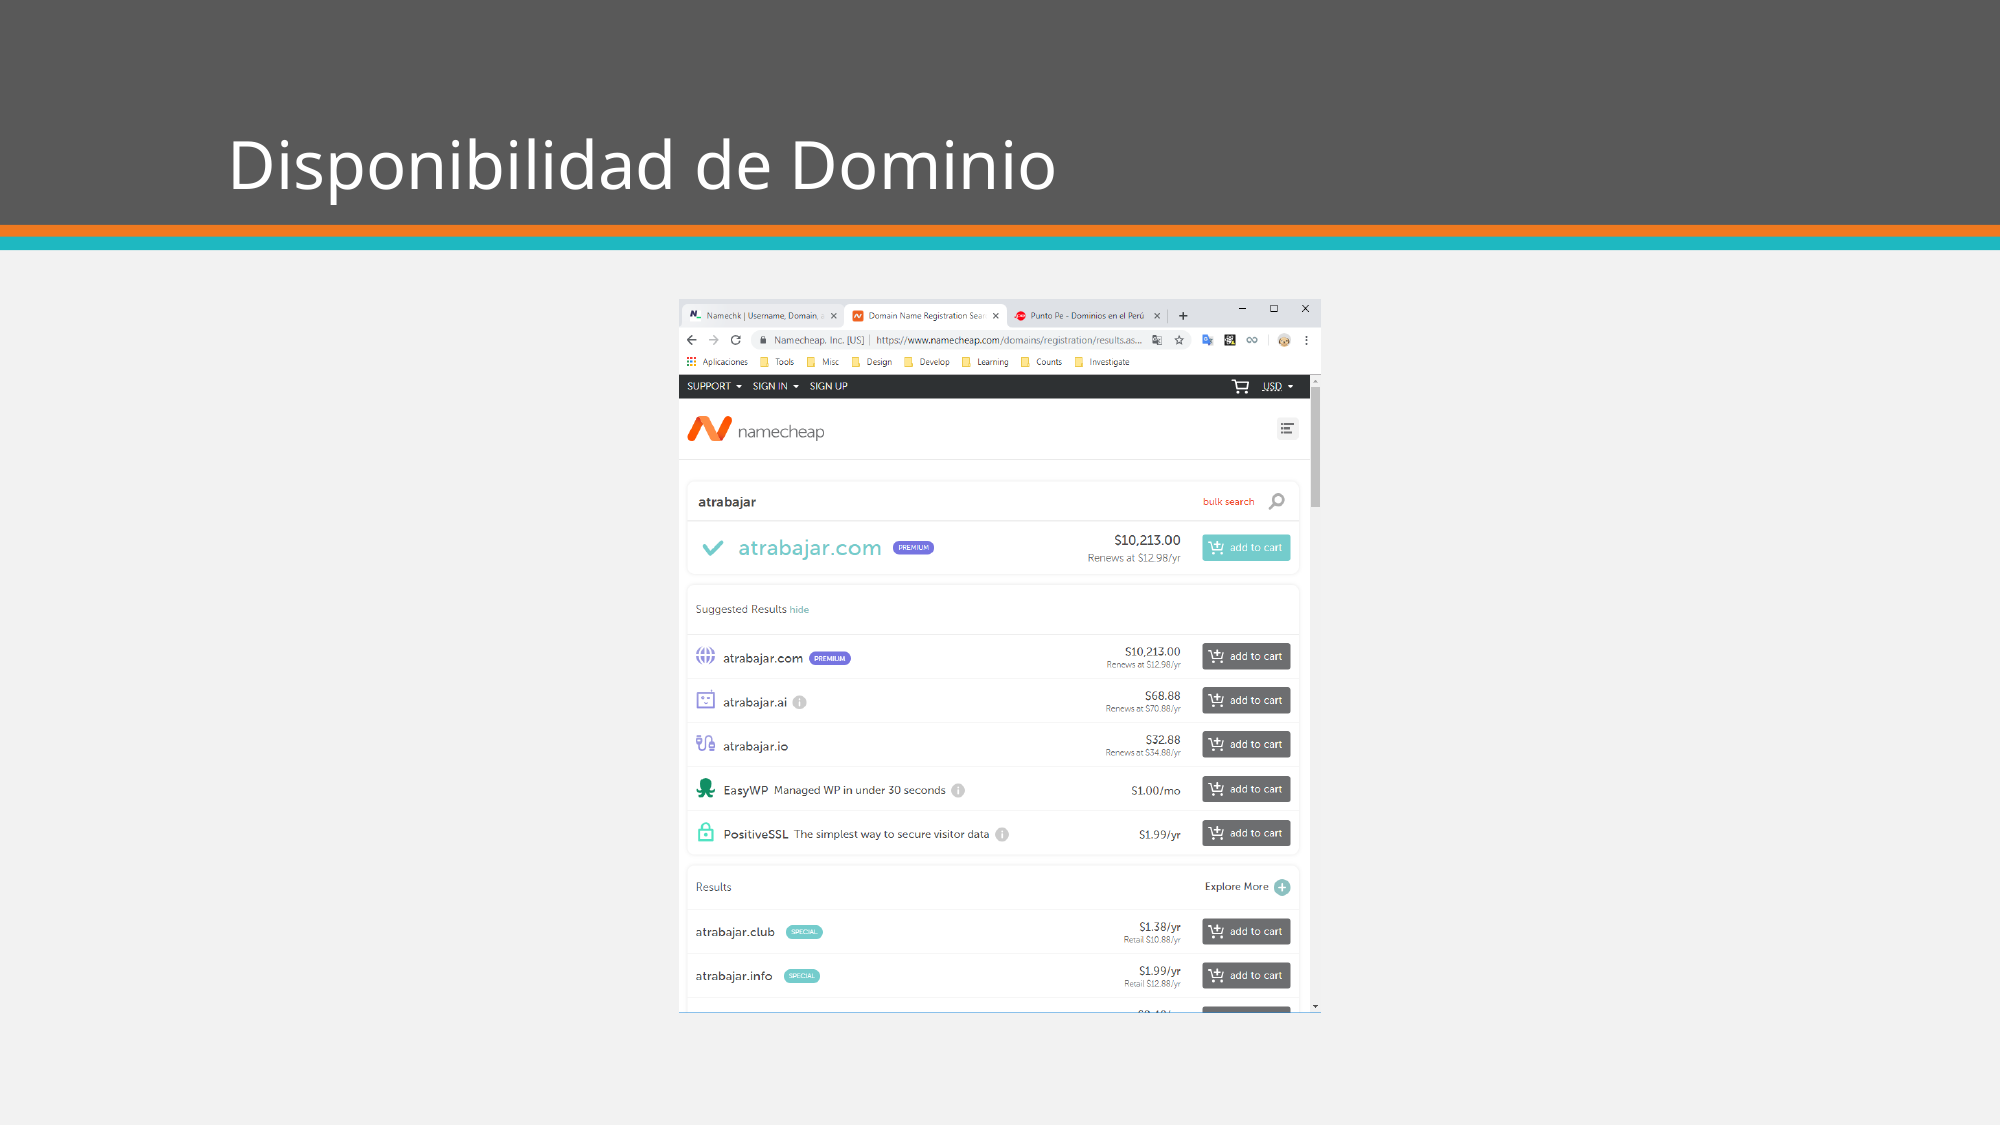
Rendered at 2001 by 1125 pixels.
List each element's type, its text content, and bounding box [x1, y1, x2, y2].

title Disponibilidad de Dominio [212, 41, 1788, 212]
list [678, 299, 1321, 1013]
